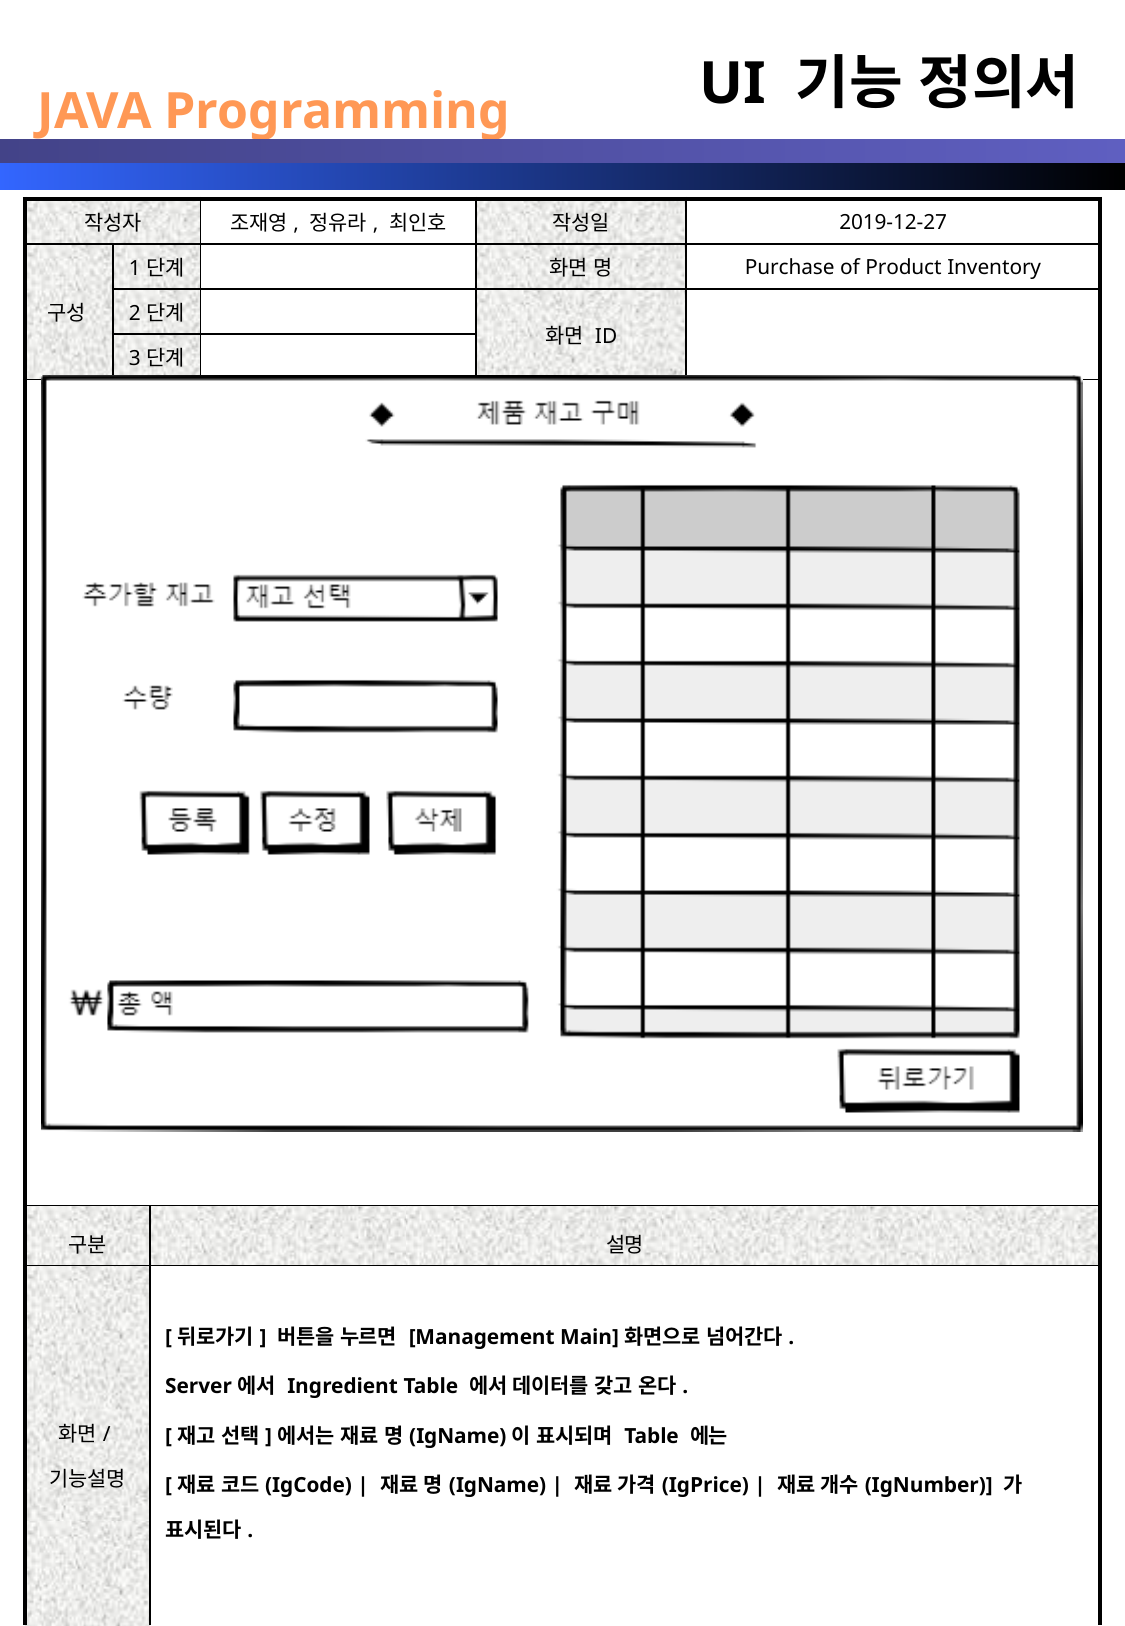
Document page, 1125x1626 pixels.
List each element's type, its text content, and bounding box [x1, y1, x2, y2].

table_cell [201, 335, 475, 373]
table_cell 구성 [27, 245, 112, 379]
text_box [0, 139, 1125, 163]
table_cell [201, 245, 475, 288]
table_header 작성일 [477, 201, 685, 243]
table_header 작성자 [27, 201, 200, 243]
table_cell 구분 [27, 1206, 149, 1265]
table_cell [뒤로가기] 버튼을 누르면 [Management Main]화면으로 넘어간다. Server에서 Ingredient Table 에서 데이터를 갖고 온다. [재고 선택]에서는 재료 명(IgName)이 표시되며 Table 에는 [재료 코드(IgCode) | 재료 명(IgName) | 재료 가격(IgPrice) | 재료 개수(IgNumber)] 가 표시된다. [151, 1266, 1098, 1625]
table_cell [201, 290, 475, 333]
table_header 2019-12-27 [687, 201, 1098, 243]
picture [41, 375, 1083, 1132]
table_cell 1단계 [114, 245, 200, 288]
table_cell [27, 380, 1098, 1205]
table_cell Purchase of Product Inventory [687, 245, 1098, 288]
table_cell 화면 명 [477, 245, 685, 288]
table_cell 화면 ID [477, 290, 685, 373]
text_box UI 기능 정의서 [487, 37, 1094, 123]
table_cell 설명 [151, 1206, 1098, 1265]
table_cell 2단계 [114, 290, 200, 333]
table_cell 3단계 [114, 335, 200, 373]
table_cell 화면/기능설명 [27, 1266, 149, 1625]
table_header 조재영, 정유라, 최인호 [201, 201, 475, 243]
table_cell [687, 290, 1098, 379]
